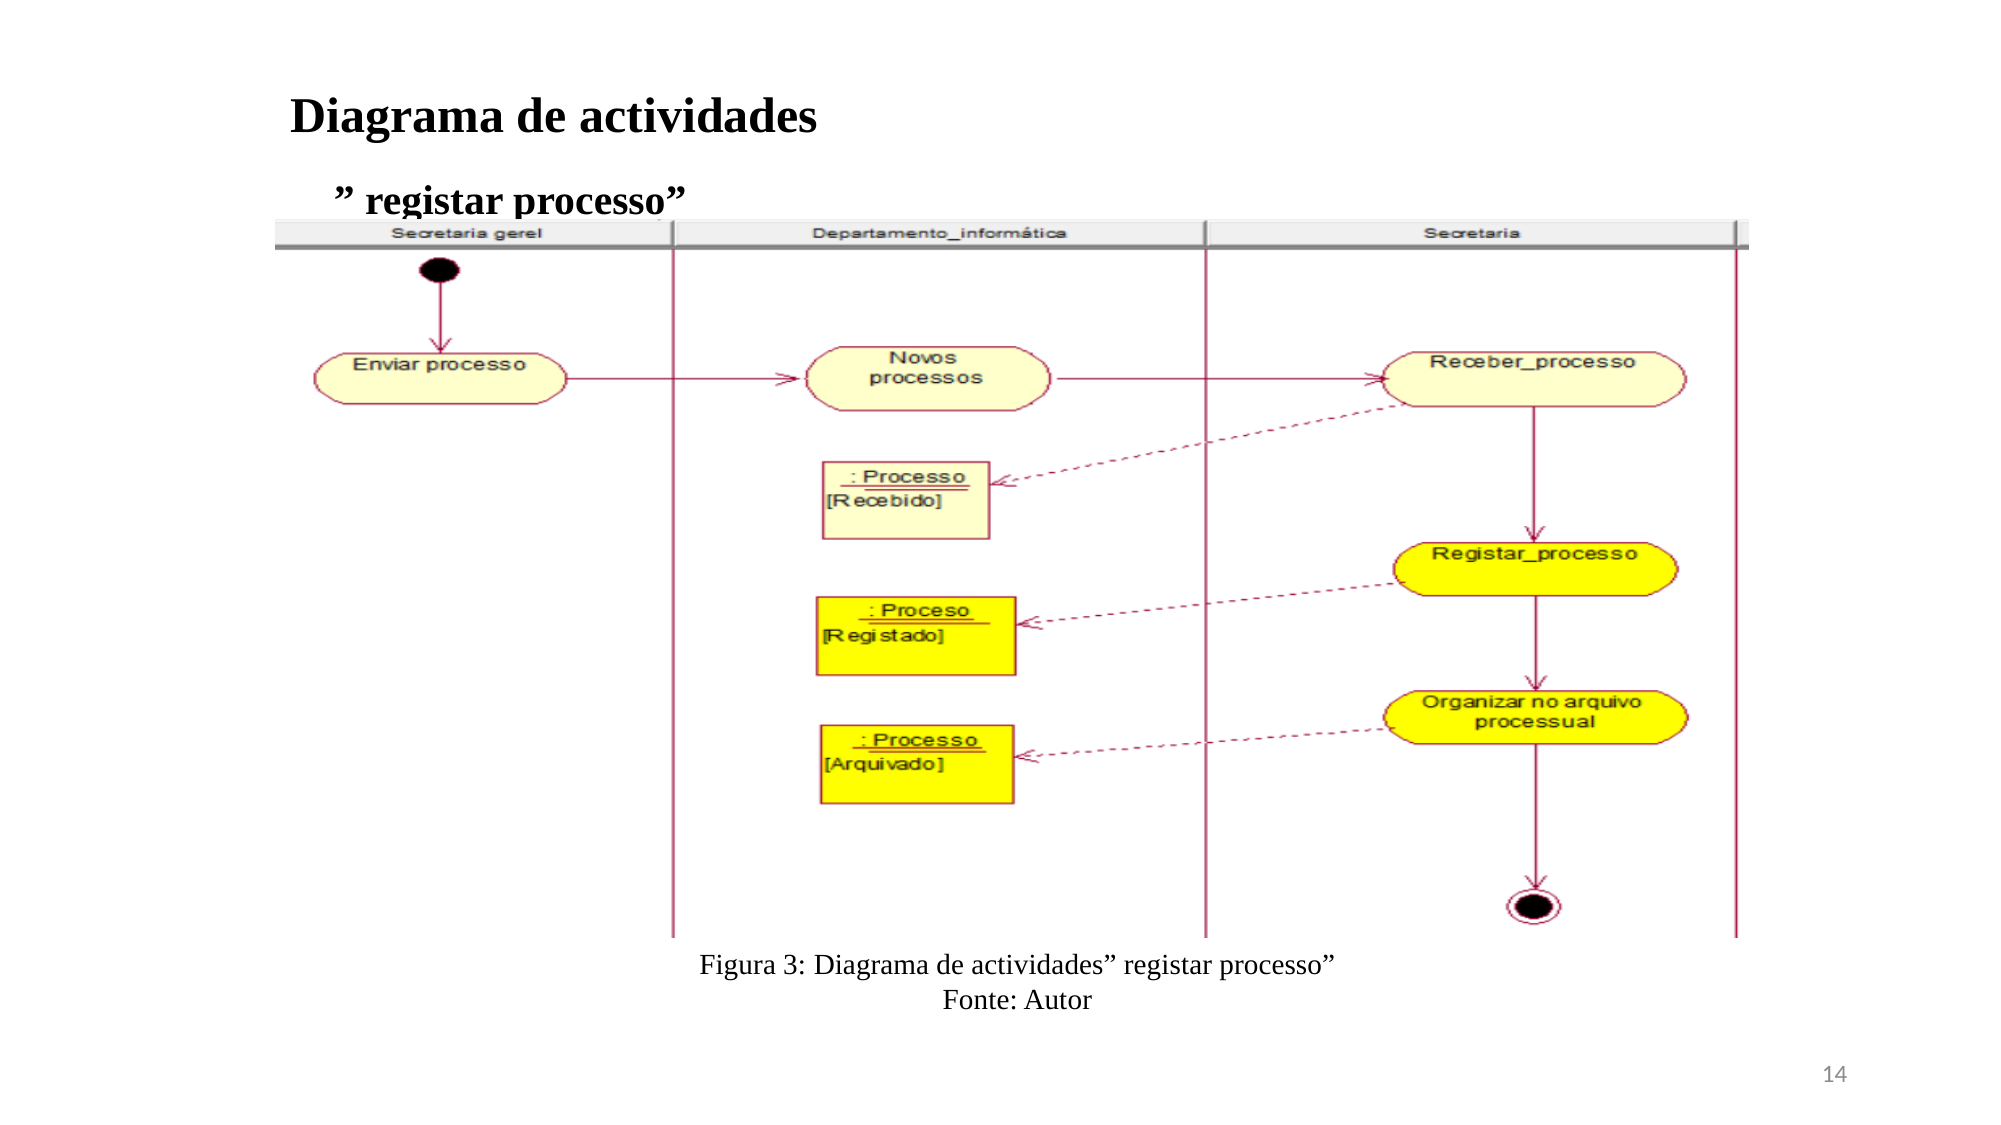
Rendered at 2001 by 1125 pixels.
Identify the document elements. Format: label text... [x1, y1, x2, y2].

text_box Figura 3: Diagrama de actividades” registar processo” Fonte: Autor [517, 938, 1518, 1023]
slide_number 14 [1412, 1042, 1863, 1103]
list Diagrama de actividades ” registar processo” [275, 81, 1888, 970]
picture [275, 219, 1749, 938]
